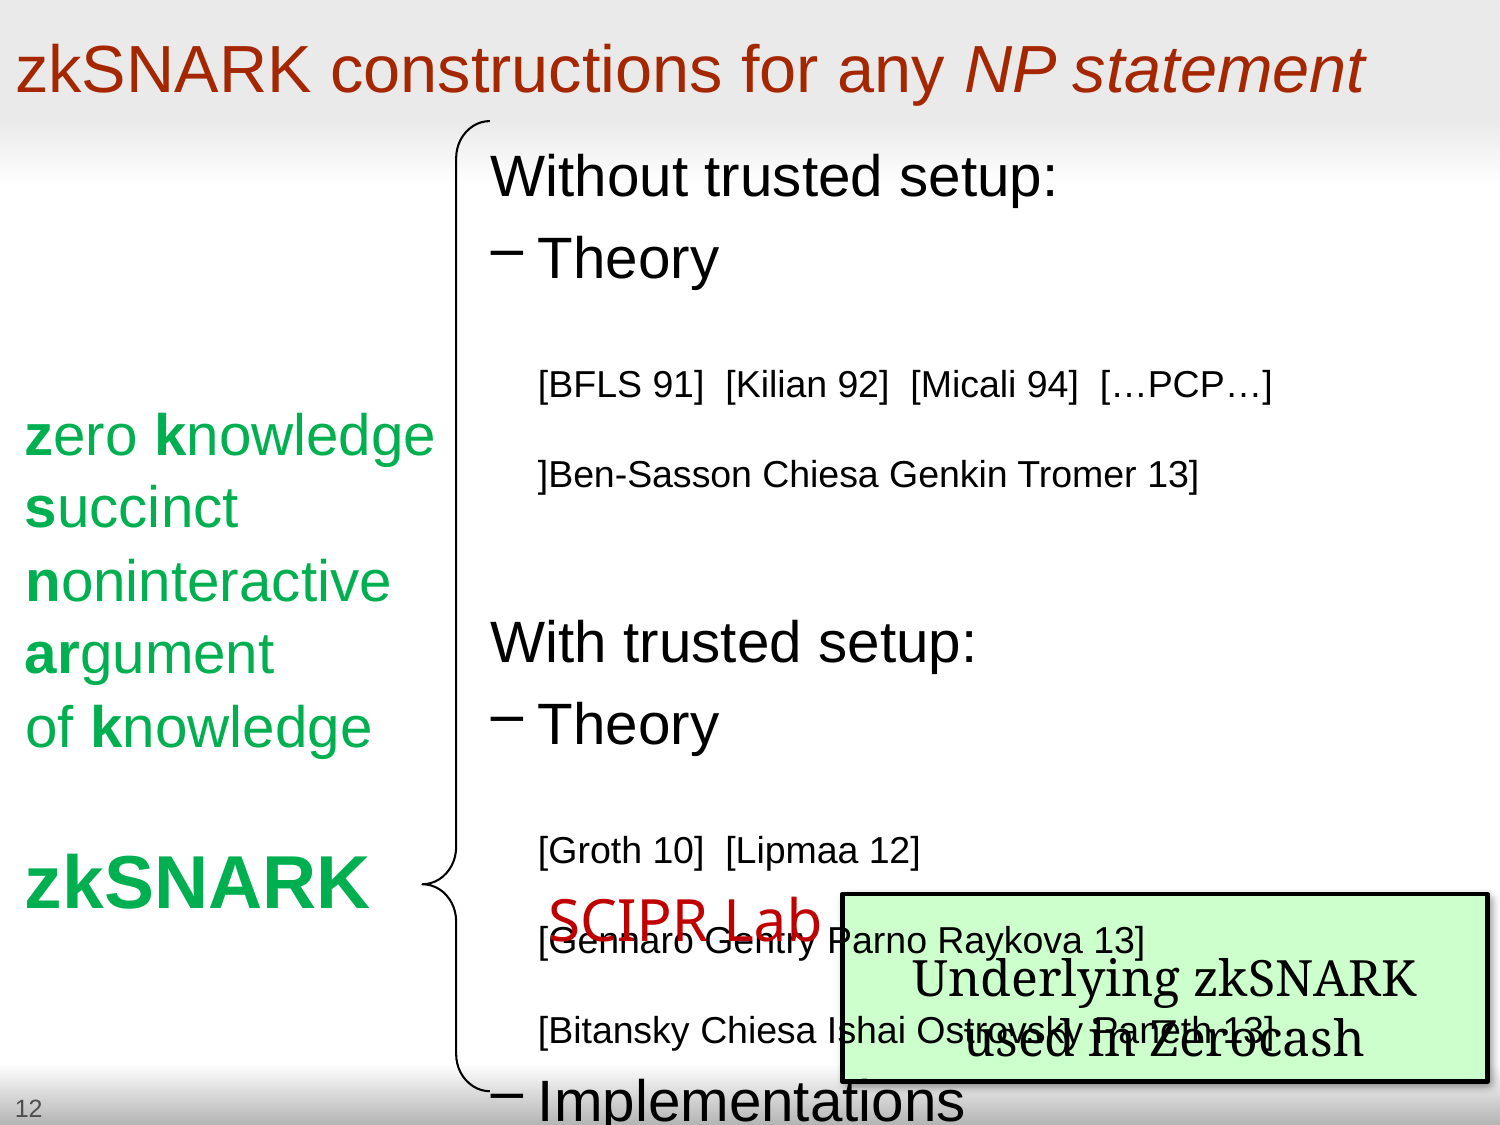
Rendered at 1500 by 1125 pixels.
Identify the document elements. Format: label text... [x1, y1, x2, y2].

text_box SCIPR Lab [533, 886, 838, 961]
text_box zero knowledge [9, 400, 452, 475]
text_box argument [10, 619, 290, 692]
title zkSNARK constructions for any NP statement [0, 3, 1500, 141]
text_box Underlying zkSNARK used in Zerocash [842, 894, 1488, 1082]
text_box [422, 121, 490, 1092]
text_box of knowledge [10, 692, 388, 767]
text_box noninteractive [10, 546, 408, 621]
text_box Without trusted setup: Theory [BFLS 91] [Kilian 92] [Micali 94] […PCP…] ]Ben-Sasson Chiesa Genkin Tromer 13] With trusted setup: Theory [Groth 10] [Lipmaa 12] [Gennaro Gentry Parno Raykova 13] [Bitansky Chiesa Ishai Ostrovsky Paneth 13] Implementations [Parno Gentry Howell Raykova 13] [Ben-Sasson Chiesa Genkin Tromer Virza 13] [Ben-Sasson Chiesa Tromer Virza 14] [490, 131, 1500, 871]
text_box zkSNARK [10, 840, 387, 932]
text_box succinct [9, 475, 254, 548]
